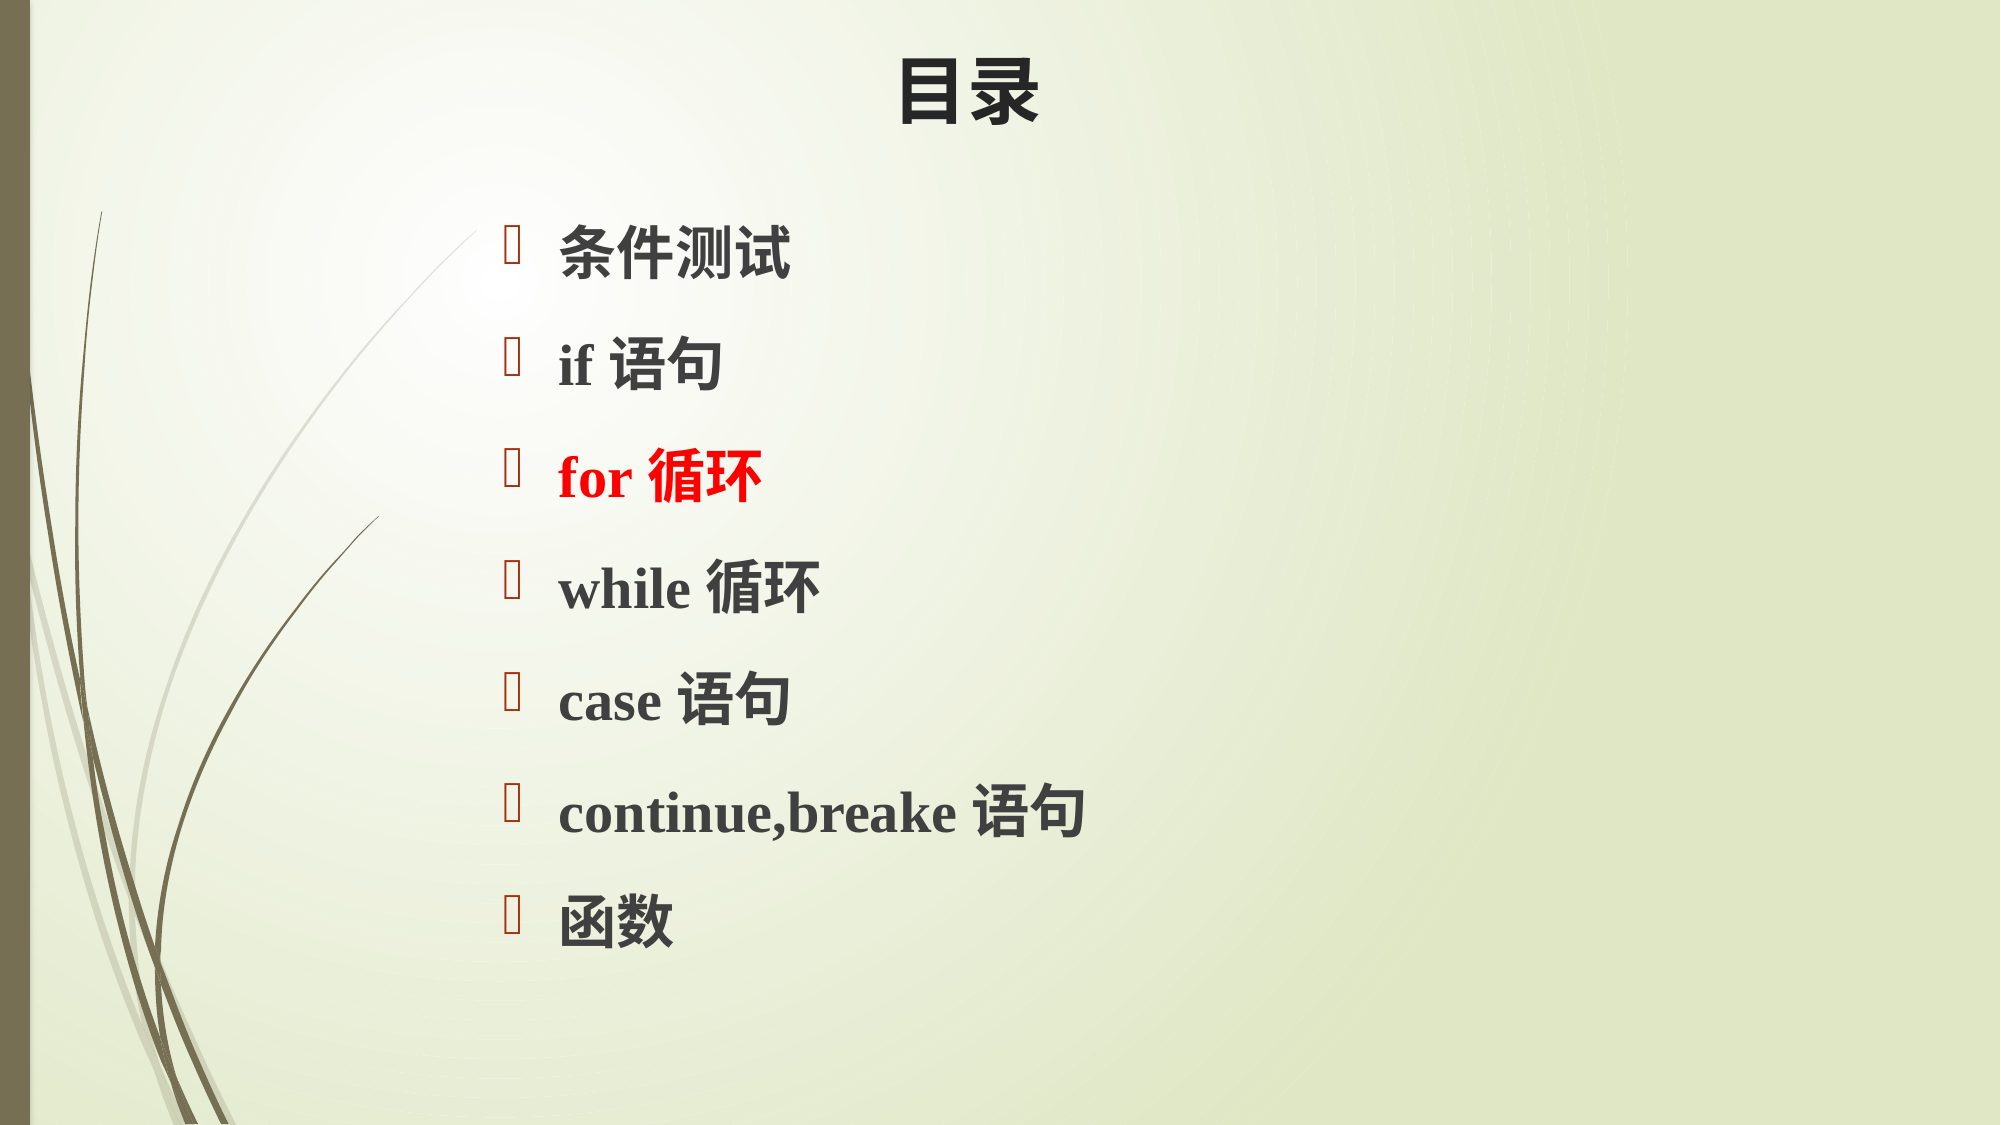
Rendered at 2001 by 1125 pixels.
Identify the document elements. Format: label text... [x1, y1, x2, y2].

list 条件测试 if语句 for循环 while循环 case语句 continue,breake语句 函数 [487, 187, 1444, 1040]
title 目录 [489, 35, 1446, 163]
